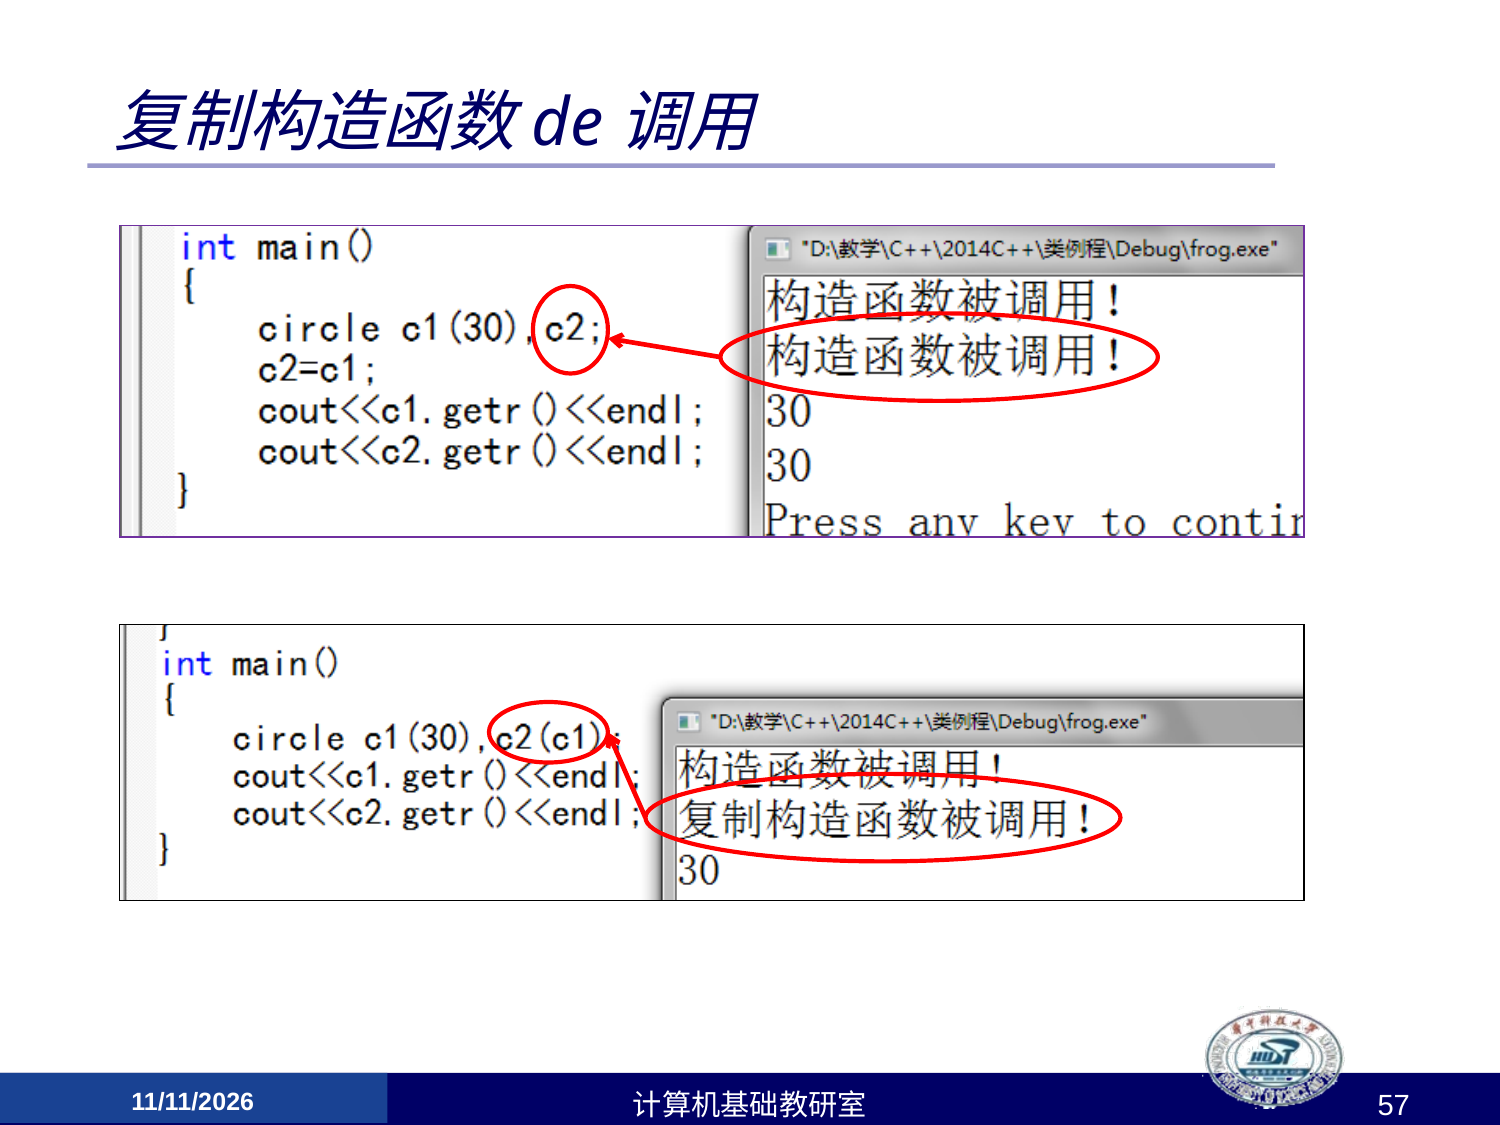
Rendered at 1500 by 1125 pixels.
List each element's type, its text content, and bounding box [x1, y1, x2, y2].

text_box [607, 338, 721, 358]
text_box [607, 731, 646, 818]
title 复制构造函数de调用 [100, 50, 1450, 188]
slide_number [17, 1078, 368, 1116]
picture [120, 624, 1304, 900]
slide_number 57 [1074, 1078, 1425, 1116]
picture [1202, 1006, 1347, 1078]
footer 计算机基础教研室 [512, 1078, 988, 1116]
picture [120, 225, 1304, 537]
